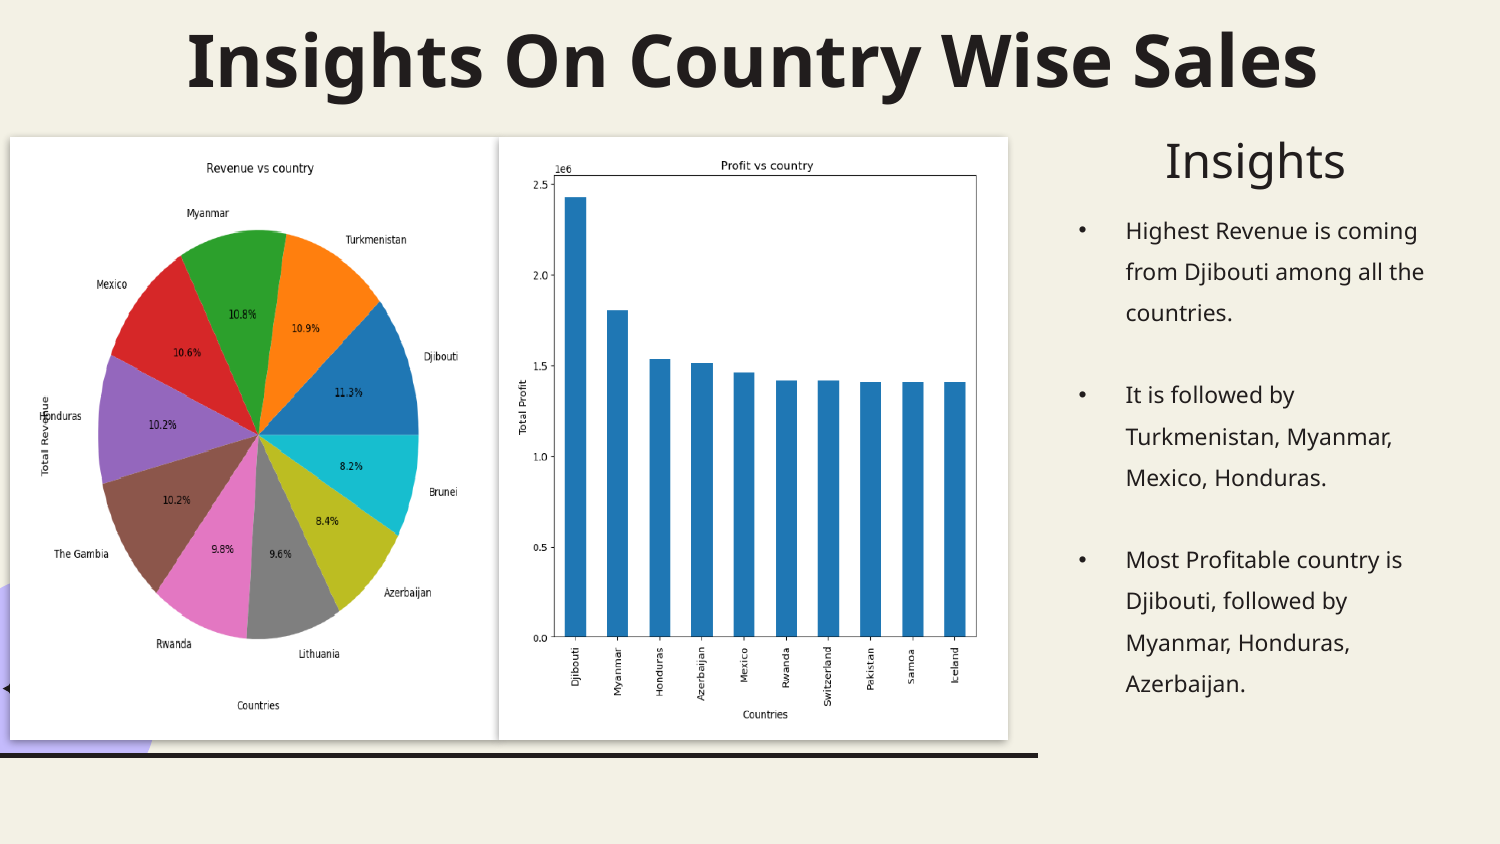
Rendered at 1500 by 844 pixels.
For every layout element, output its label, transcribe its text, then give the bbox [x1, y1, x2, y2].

picture [512, 151, 994, 726]
picture [24, 151, 487, 726]
subtitle Insights [1150, 151, 1480, 203]
subtitle Highest Revenue is coming from Djibouti among all the countries. It is followed by Turkmenistan, Myanmar, Mexico, Honduras. Most Profitable country is Djibouti, followed by Myanmar, Honduras, Azerbaijan. [1040, 187, 1468, 715]
title Insights On Country Wise Sales [121, 0, 1386, 94]
